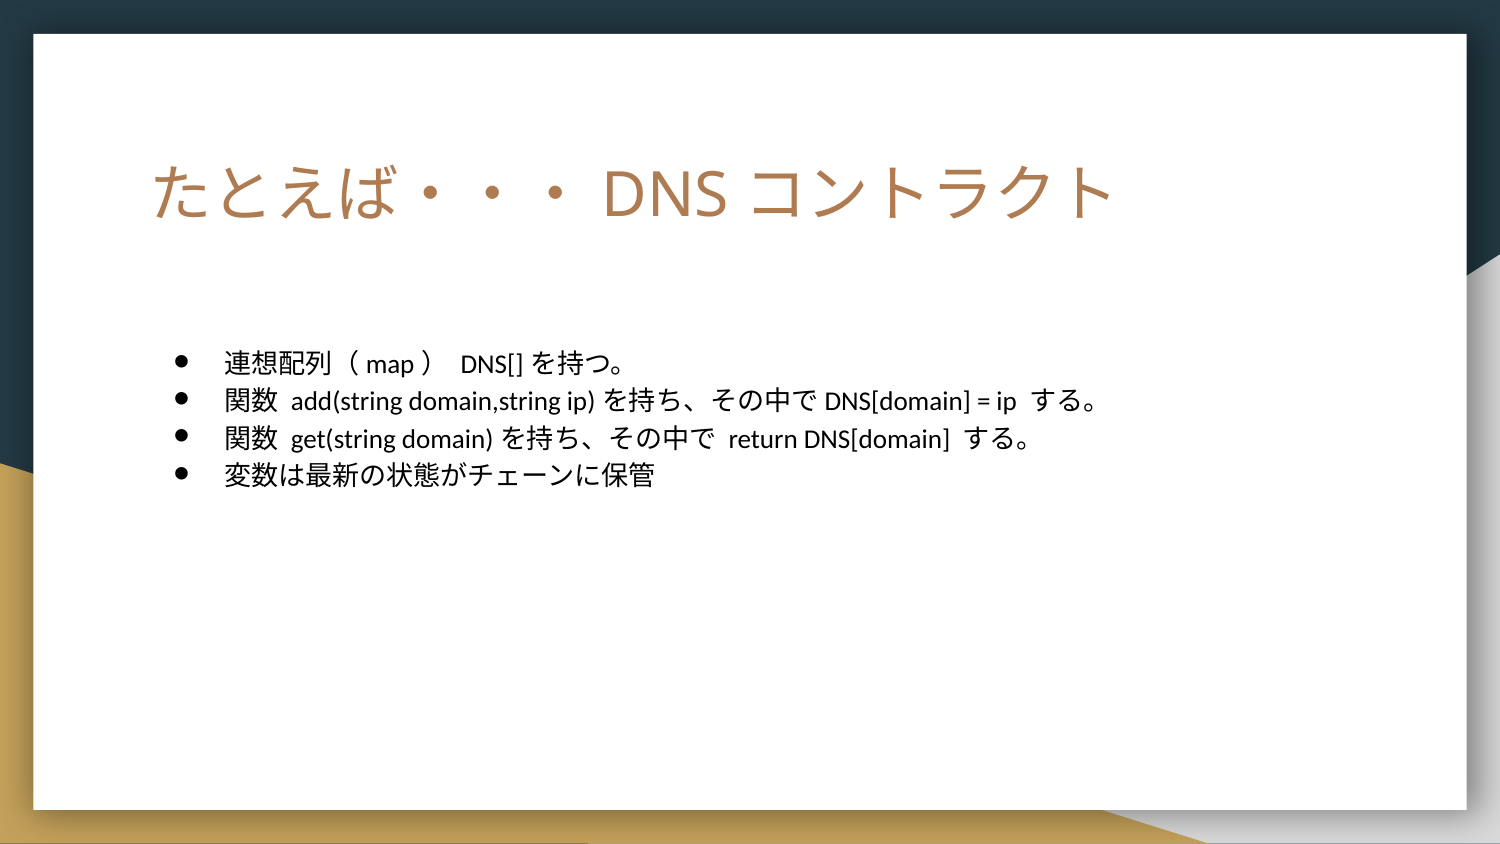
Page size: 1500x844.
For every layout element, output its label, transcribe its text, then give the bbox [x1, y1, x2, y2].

list 連想配列（map） DNS[]を持つ。 関数 add(string domain,string ip)を持ち、その中でDNS[domain] = ip する。 関数 get(string domain)を持ち、その中で return DNS[domain] する。 変数は最新の状態がチェーンに保管 [134, 326, 1366, 729]
title たとえば・・・DNSコントラクト [134, 138, 1366, 296]
